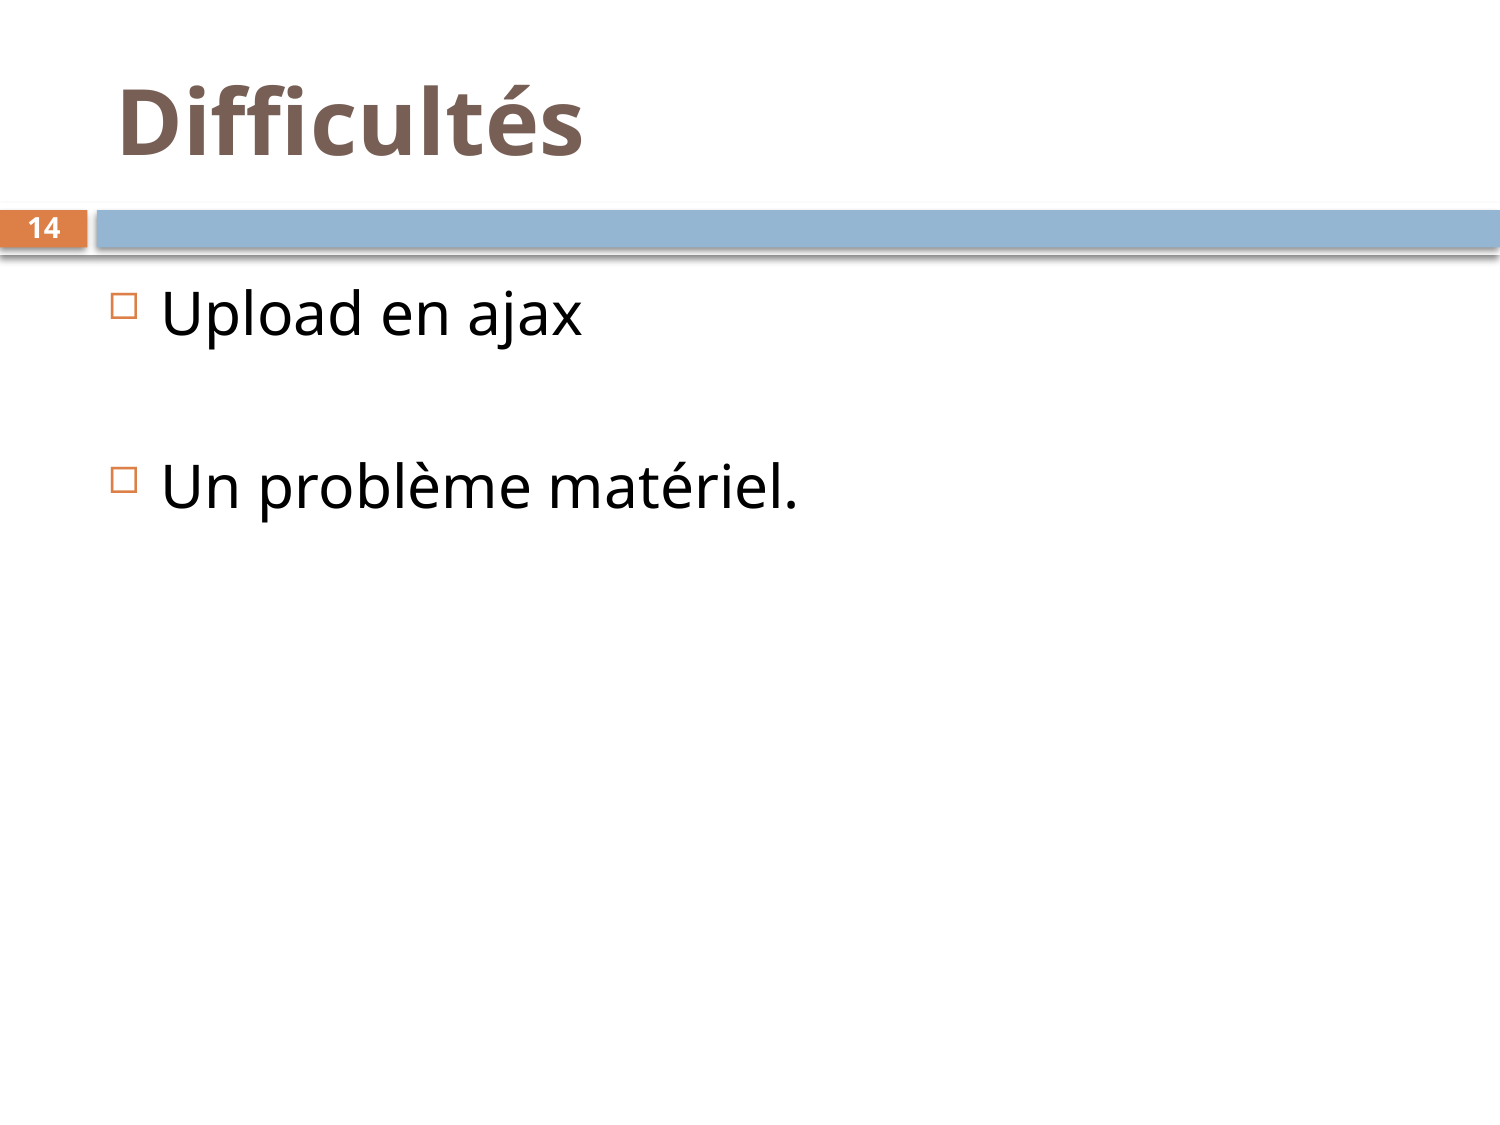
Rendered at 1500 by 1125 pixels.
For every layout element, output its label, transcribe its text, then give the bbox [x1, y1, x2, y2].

slide_number 14 [0, 208, 88, 249]
title Difficultés [100, 37, 1438, 200]
list Upload en ajax Un problème matériel. [93, 267, 1412, 1071]
